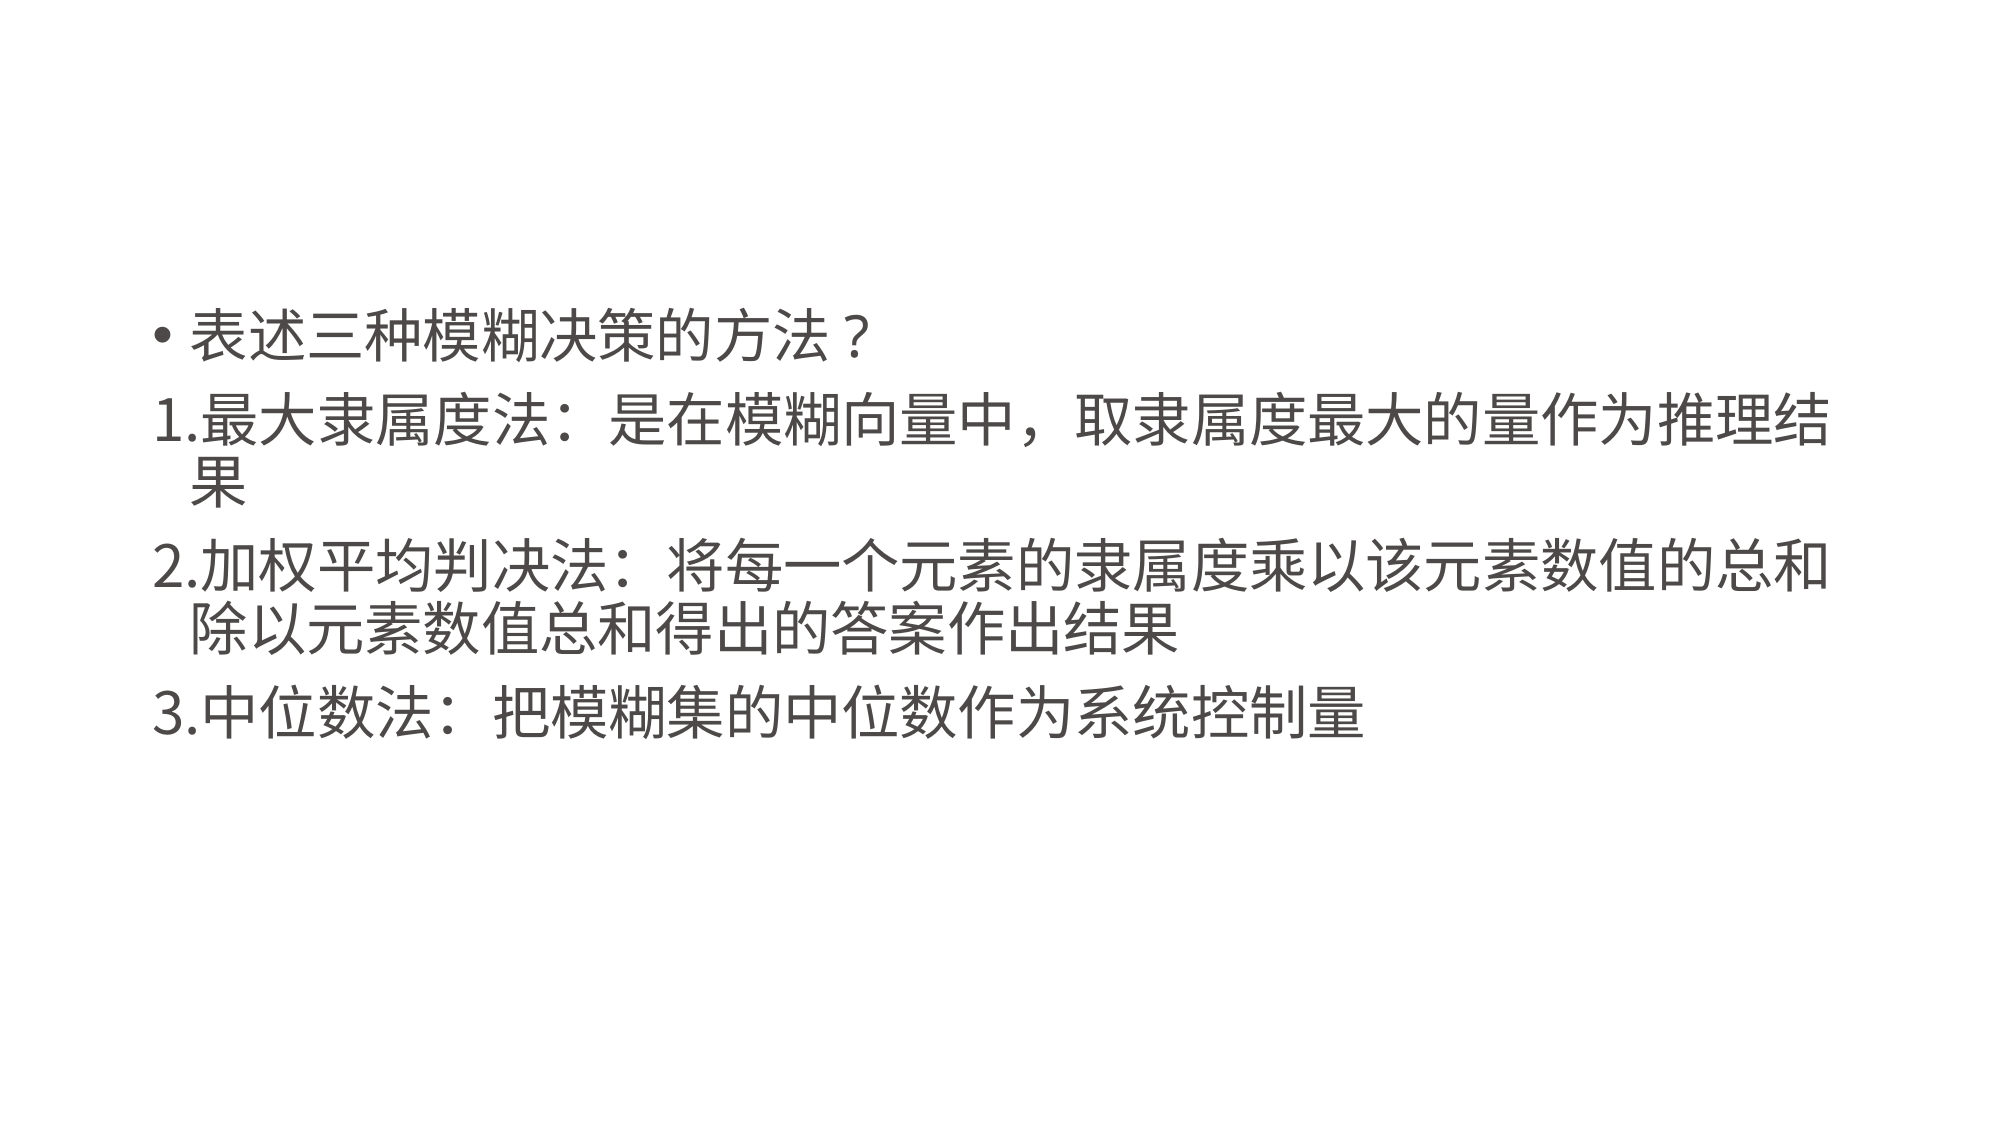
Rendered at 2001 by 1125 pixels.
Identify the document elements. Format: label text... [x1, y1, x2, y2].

list 表述三种模糊决策的方法? 最大隶属度法：是在模糊向量中，取隶属度最大的量作为推理结果 加权平均判决法：将每一个元素的隶属度乘以该元素数值的总和除以元素数值总和得出的答案作出结果 中位数法：把模糊集的中位数作为系统控制量 [137, 299, 1863, 1014]
